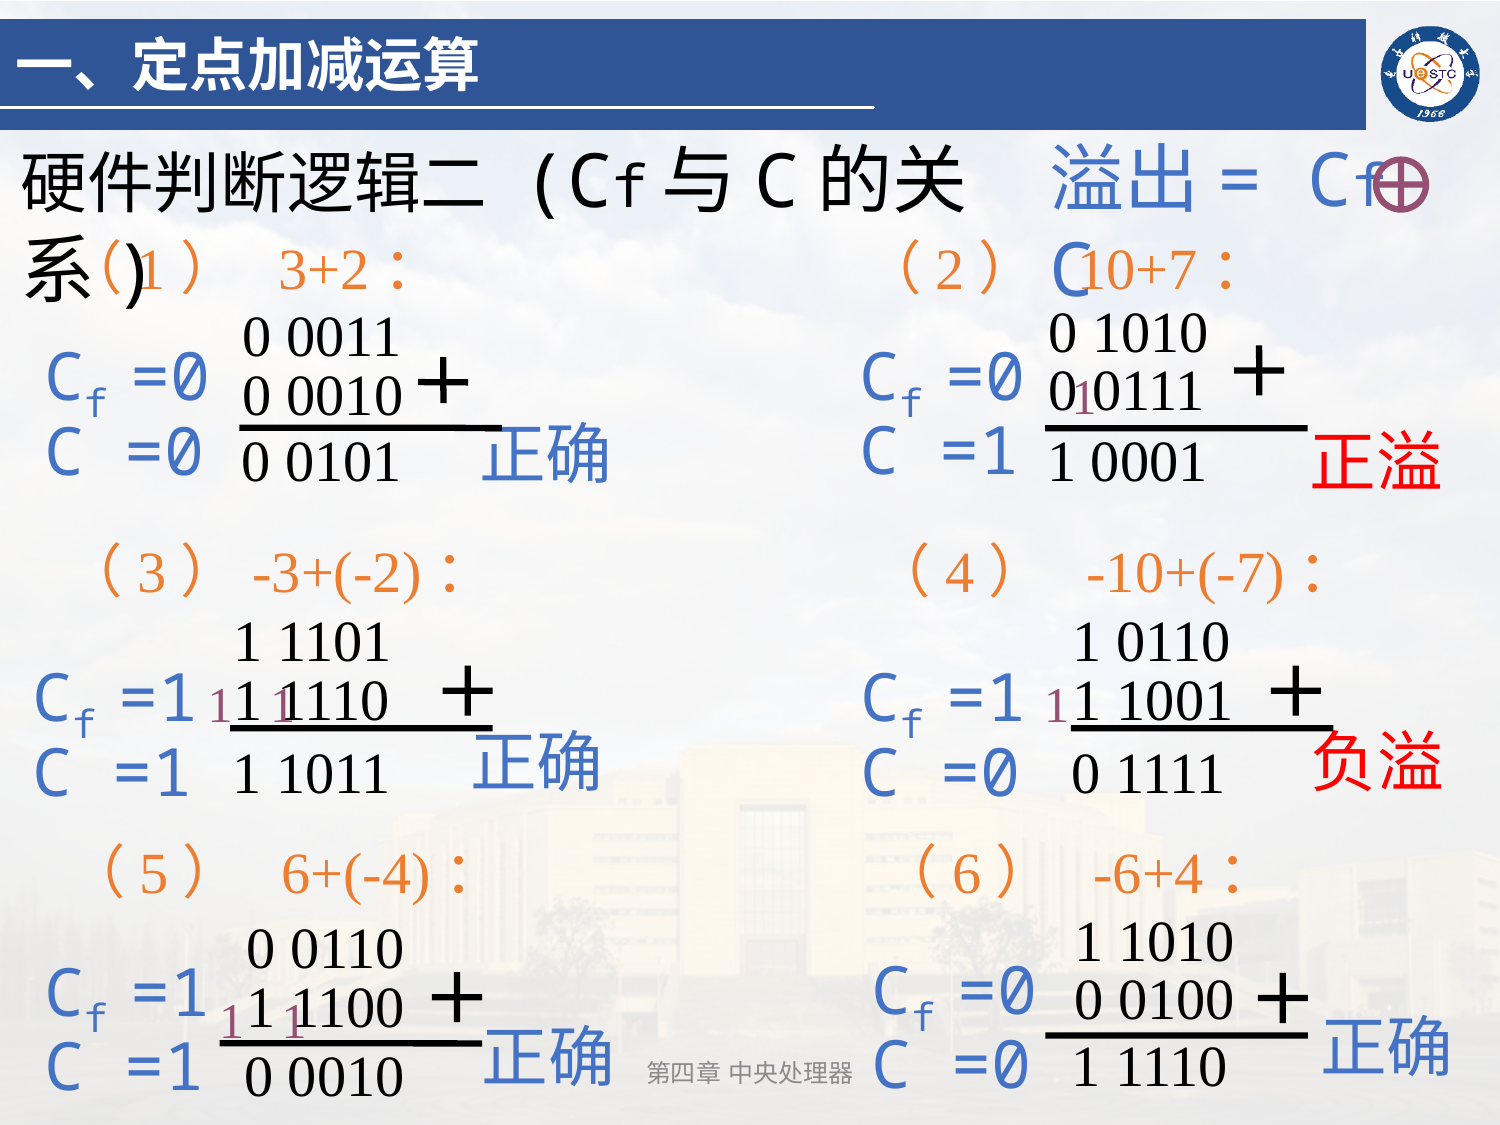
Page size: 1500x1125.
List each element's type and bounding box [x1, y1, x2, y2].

text_box [1049, 124, 1500, 230]
picture [0, 0, 1500, 1125]
